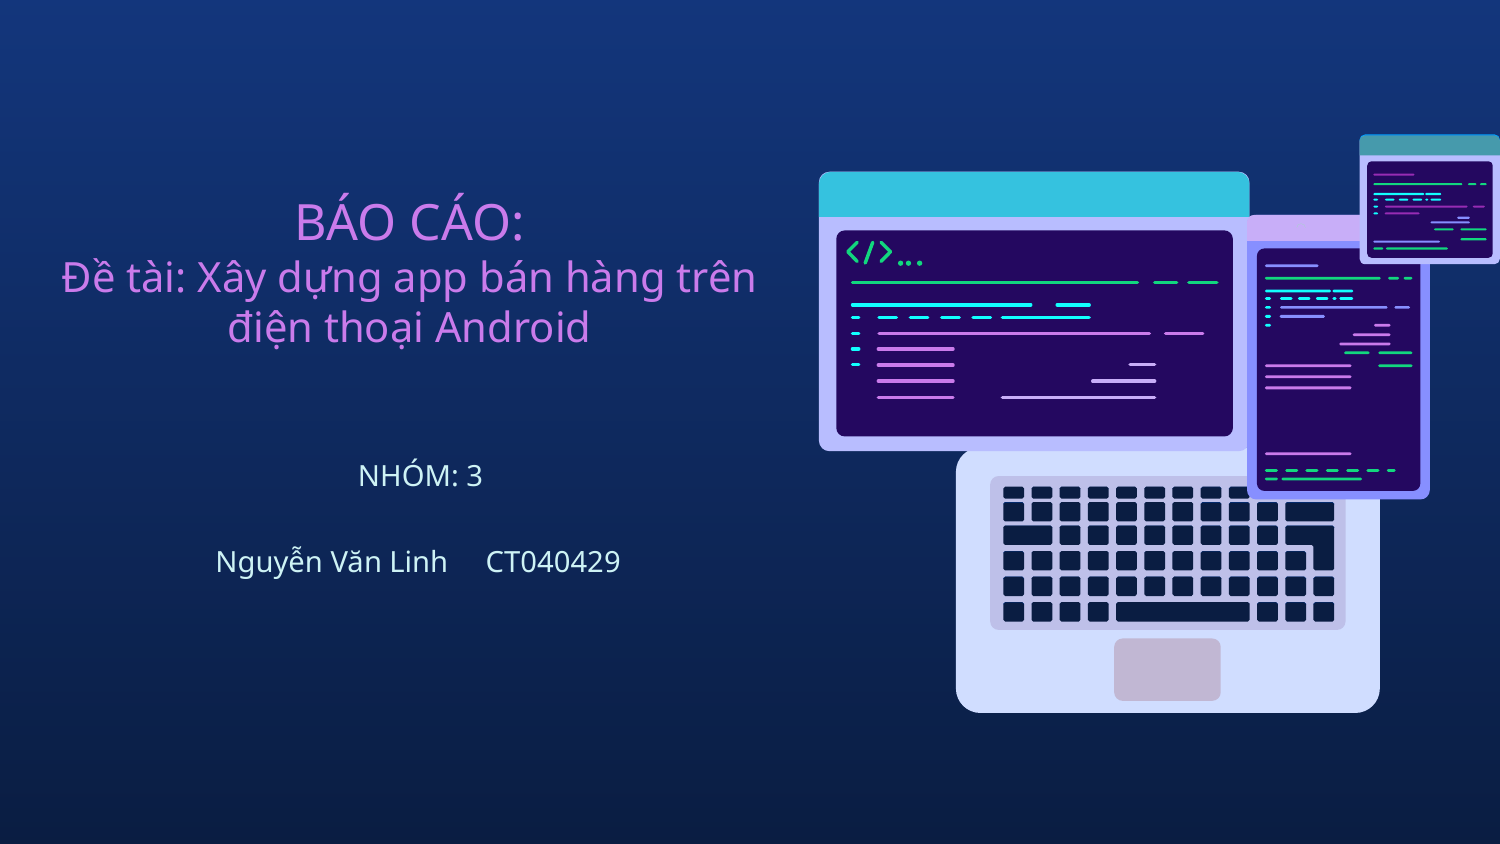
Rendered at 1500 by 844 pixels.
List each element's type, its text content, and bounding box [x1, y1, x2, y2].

text_box [1403, 276, 1413, 280]
text_box [1059, 602, 1081, 622]
text_box [1116, 576, 1137, 597]
text_box [1116, 486, 1137, 499]
text_box [1359, 156, 1500, 265]
text_box [1003, 525, 1053, 545]
text_box [1257, 577, 1278, 597]
title BÁO CÁO: Đề tài: Xây dựng app bán hàng trên điện thoại Android [7, 97, 813, 444]
text_box [1172, 576, 1194, 597]
text_box [1031, 486, 1053, 499]
text_box [818, 171, 1250, 217]
text_box [1031, 576, 1053, 597]
text_box [1264, 477, 1279, 481]
text_box [1378, 351, 1413, 355]
text_box [955, 449, 1380, 713]
text_box [1257, 526, 1278, 545]
text_box [1087, 576, 1109, 597]
text_box [1373, 323, 1391, 327]
text_box [1264, 364, 1352, 368]
text_box [1373, 192, 1425, 196]
text_box [1247, 241, 1430, 500]
text_box [1257, 552, 1278, 571]
text_box [1087, 525, 1109, 545]
text_box [1228, 488, 1250, 499]
text_box [1059, 551, 1081, 571]
text_box [1285, 603, 1307, 622]
text_box [1114, 638, 1221, 701]
text_box [836, 230, 1233, 437]
text_box [1264, 264, 1319, 268]
text_box [818, 217, 1248, 452]
text_box [1378, 364, 1413, 368]
text_box [1144, 576, 1166, 597]
text_box [1343, 351, 1370, 355]
text_box [1313, 577, 1335, 597]
text_box [1031, 502, 1053, 522]
text_box [1087, 486, 1109, 499]
text_box [905, 260, 912, 266]
text_box [1332, 289, 1354, 293]
text_box [1031, 551, 1053, 571]
text_box [1200, 503, 1222, 522]
text_box [1281, 477, 1363, 481]
text_box [1059, 525, 1081, 545]
text_box [1144, 525, 1166, 545]
text_box [1228, 526, 1250, 545]
text_box [1228, 577, 1250, 597]
text_box [1257, 603, 1278, 622]
text_box [1200, 488, 1222, 499]
text_box [1172, 502, 1194, 522]
text_box [1087, 502, 1109, 522]
text_box [1285, 503, 1335, 522]
text_box [1247, 214, 1359, 241]
text_box [1388, 276, 1400, 280]
text_box [1200, 526, 1222, 545]
text_box [1200, 552, 1222, 571]
text_box [1359, 135, 1500, 156]
text_box [1144, 551, 1166, 571]
text_box [1087, 551, 1109, 571]
text_box [1352, 333, 1391, 337]
text_box [1116, 602, 1250, 622]
text_box [916, 260, 923, 266]
text_box [1285, 577, 1307, 597]
text_box [1339, 342, 1391, 346]
text_box [1264, 452, 1352, 456]
text_box [1313, 603, 1335, 622]
text_box [1059, 502, 1081, 522]
text_box [1264, 375, 1352, 379]
text_box [1172, 525, 1194, 545]
text_box [1003, 503, 1025, 522]
text_box [897, 260, 904, 266]
text_box [1031, 602, 1053, 622]
text_box [1172, 486, 1194, 499]
list NHÓM: 3 Nguyễn Văn Linh CT040429 [200, 424, 790, 725]
text_box [1144, 486, 1166, 499]
text_box [1087, 602, 1109, 622]
text_box [1003, 603, 1025, 622]
text_box [1116, 551, 1137, 571]
text_box [1367, 161, 1493, 258]
text_box [1116, 525, 1137, 545]
text_box [1279, 314, 1325, 318]
text_box [1200, 577, 1222, 597]
text_box [1003, 552, 1025, 571]
text_box [1285, 526, 1335, 571]
text_box [1116, 502, 1137, 522]
text_box [1264, 276, 1381, 280]
text_box [990, 476, 1346, 630]
text_box [1003, 486, 1025, 499]
text_box [1264, 289, 1332, 293]
text_box [1228, 552, 1250, 571]
text_box [1172, 551, 1194, 571]
text_box [1425, 192, 1442, 196]
text_box [1003, 577, 1025, 597]
text_box [1228, 503, 1250, 522]
text_box [1264, 386, 1352, 390]
text_box [1059, 576, 1081, 597]
text_box [1257, 503, 1278, 522]
text_box [1144, 502, 1166, 522]
text_box [1256, 248, 1421, 491]
text_box [1059, 486, 1081, 499]
